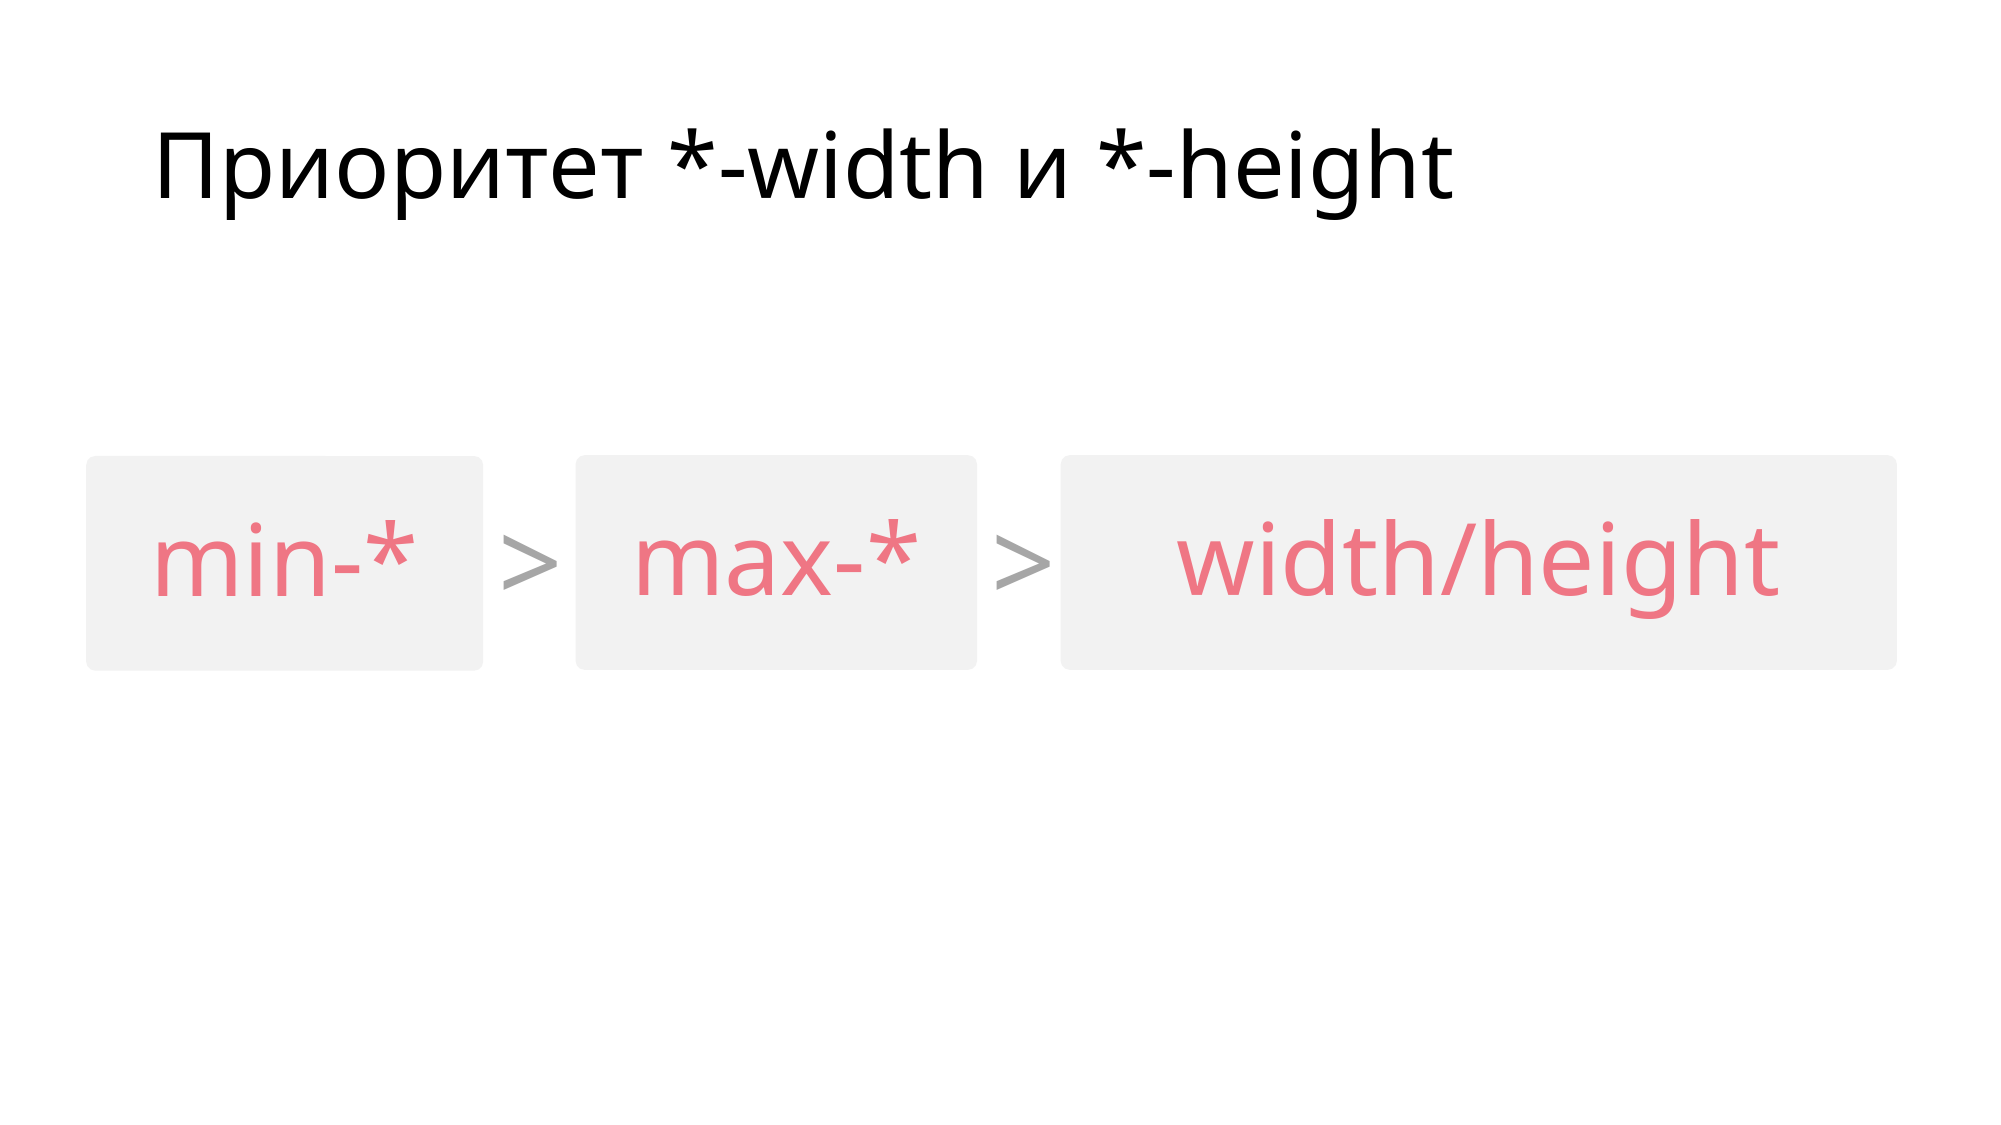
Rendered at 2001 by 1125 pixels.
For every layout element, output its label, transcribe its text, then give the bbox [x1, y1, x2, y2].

text_box min-* [85, 454, 485, 672]
title Приоритет *-width и *-height [137, 59, 1863, 278]
text_box > [977, 484, 1059, 634]
text_box > [483, 484, 567, 634]
text_box max-* [574, 454, 979, 671]
text_box width/height [1059, 454, 1898, 671]
